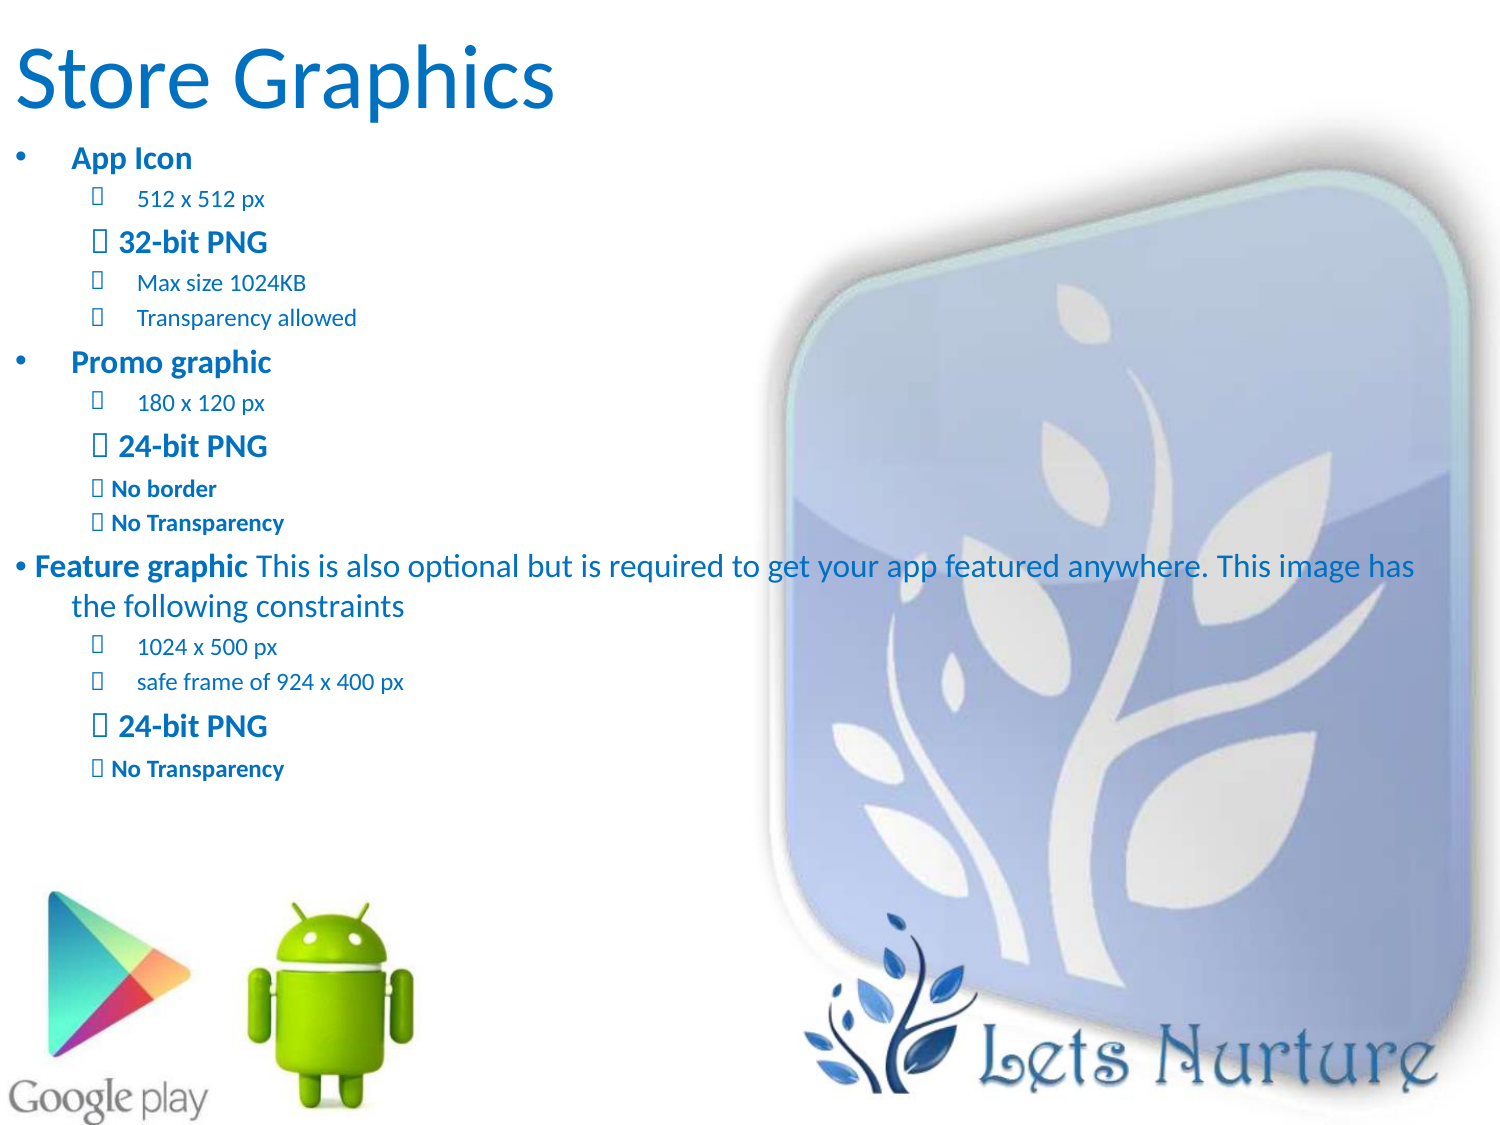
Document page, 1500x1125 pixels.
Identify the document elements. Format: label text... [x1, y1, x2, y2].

text_box  [90, 183, 137, 219]
text_box  [90, 387, 137, 423]
text_box 512 x 512 px [137, 182, 303, 219]
text_box  32-bit PNG [90, 219, 337, 267]
text_box the following constraints [71, 583, 455, 675]
text_box [0, 0, 1500, 1125]
text_box   [90, 267, 136, 339]
text_box Max size 1024KB Transparency allowed [136, 265, 394, 370]
text_box • [15, 341, 71, 429]
text_box  24-bit PNG  No border [90, 423, 331, 505]
text_box  24-bit PNG  No Transparency [90, 703, 355, 825]
text_box App Icon [71, 135, 244, 227]
text_box Store Graphics [15, 14, 695, 265]
text_box 180 x 120 px [137, 385, 303, 423]
text_box  No Transparency [90, 505, 349, 543]
text_box • [15, 137, 71, 225]
text_box Promo graphic [71, 339, 322, 431]
text_box 1024 x 500 px safe frame of 924 x 400 px [136, 629, 445, 734]
text_box   [90, 631, 136, 703]
text_box • Feature graphic This is also optional but is required to get your app featured anywhere. This image has [15, 543, 1500, 635]
